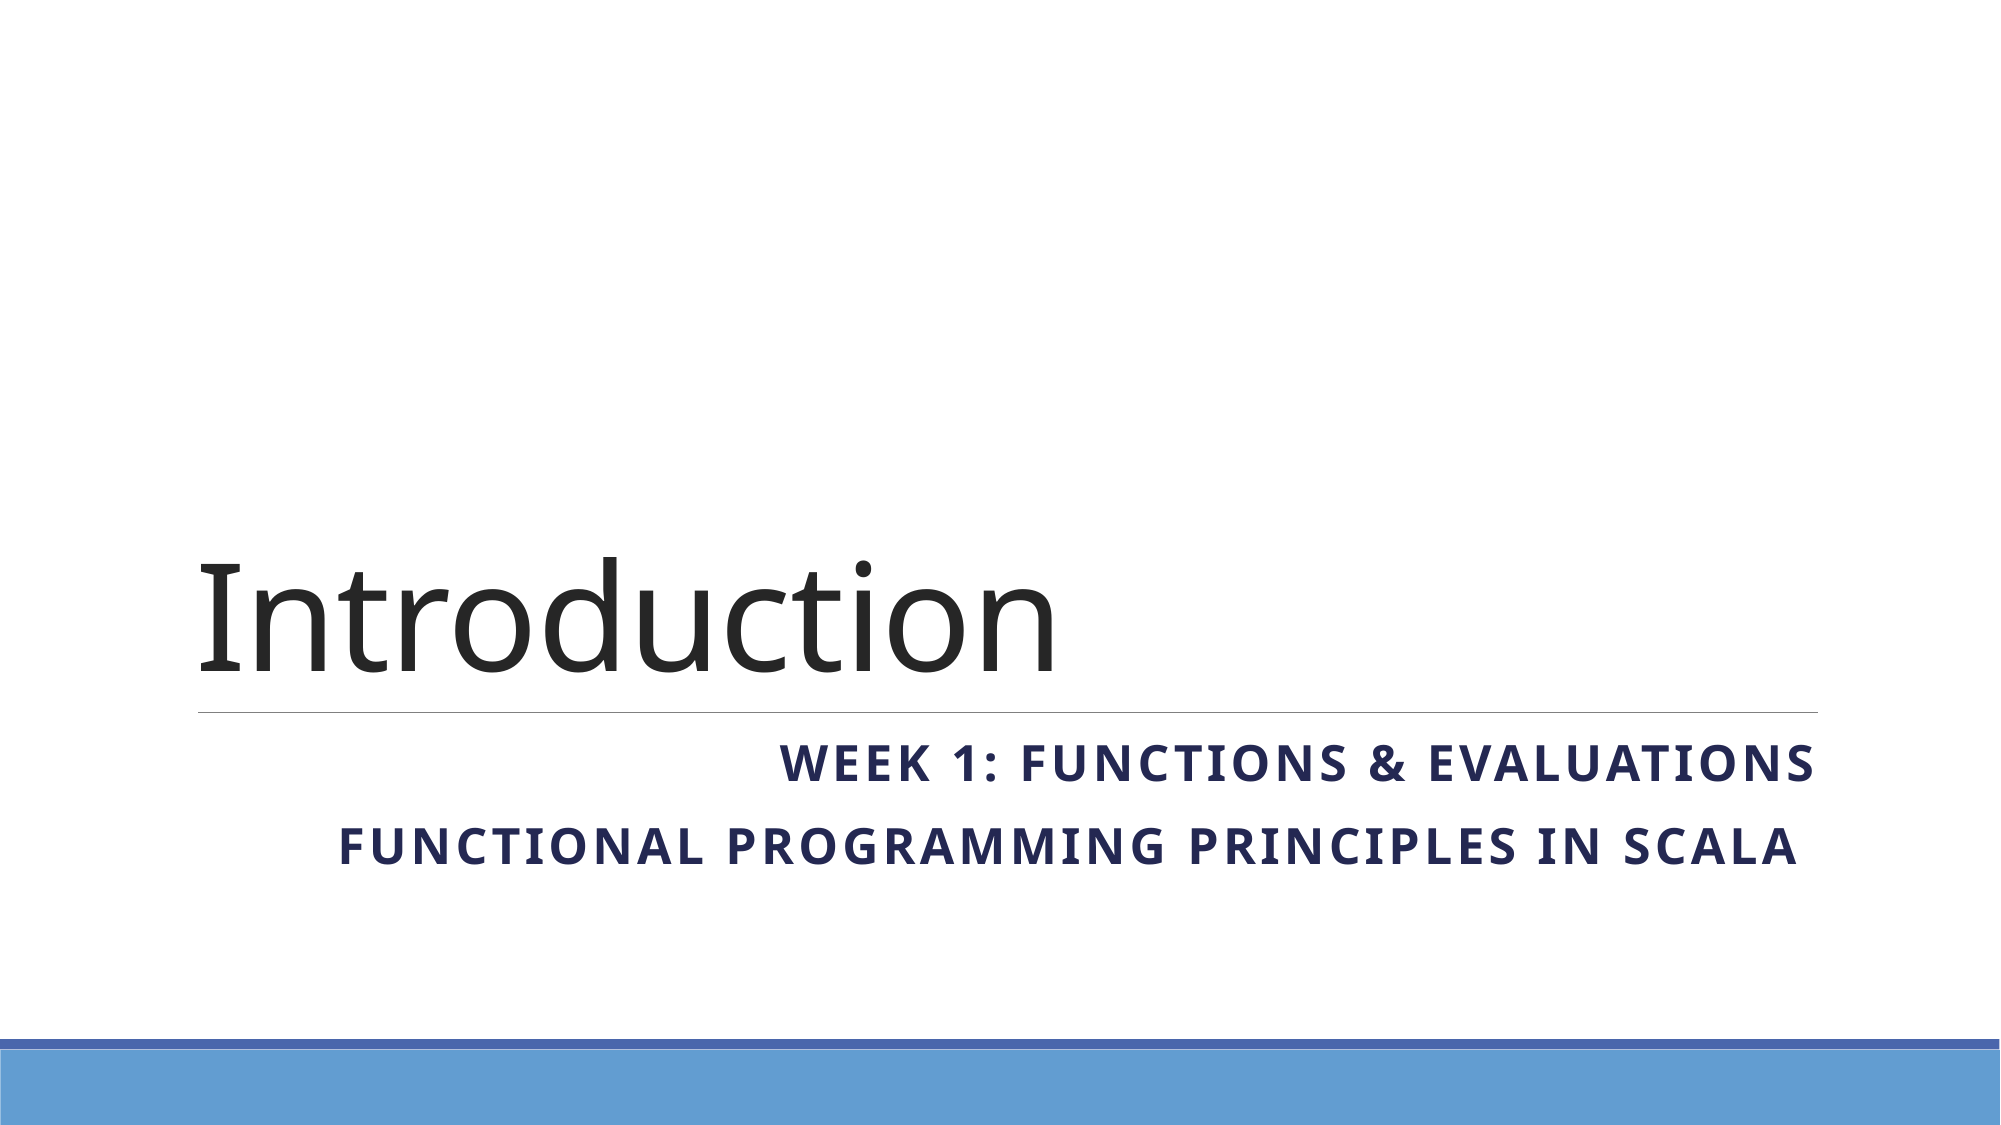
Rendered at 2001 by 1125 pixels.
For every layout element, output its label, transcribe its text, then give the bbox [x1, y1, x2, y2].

list Week 1: Functions & Evaluations Functional Programming Principles in scala [180, 730, 1830, 918]
title Introduction [180, 124, 1830, 710]
